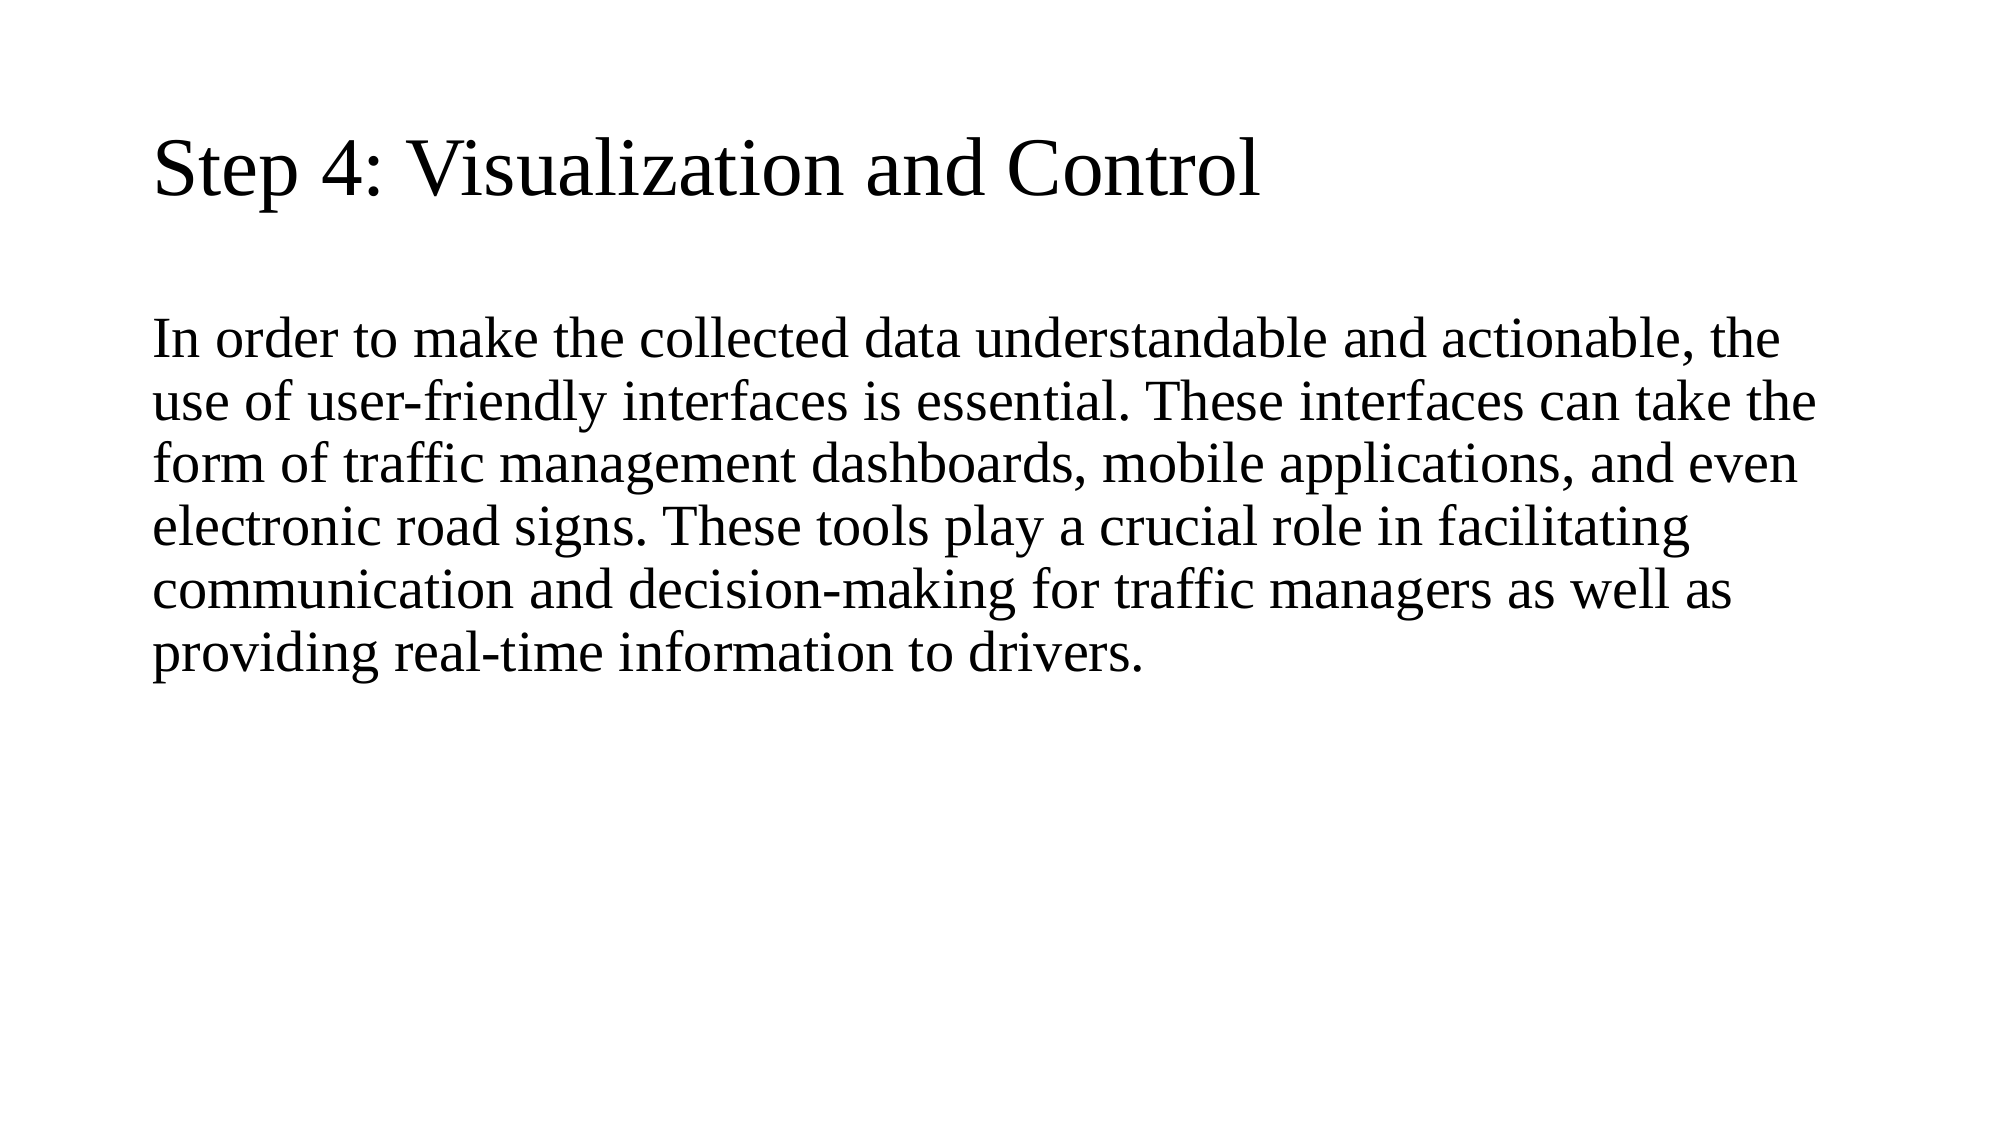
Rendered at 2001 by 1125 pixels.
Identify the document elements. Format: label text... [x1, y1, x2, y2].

list In order to make the collected data understandable and actionable, the use of user-friendly interfaces is essential. These interfaces can take the form of traffic management dashboards, mobile applications, and even electronic road signs. These tools play a crucial role in facilitating communication and decision-making for traffic managers as well as providing real-time information to drivers. [137, 299, 1863, 1014]
title Step 4: Visualization and Control [137, 59, 1863, 278]
